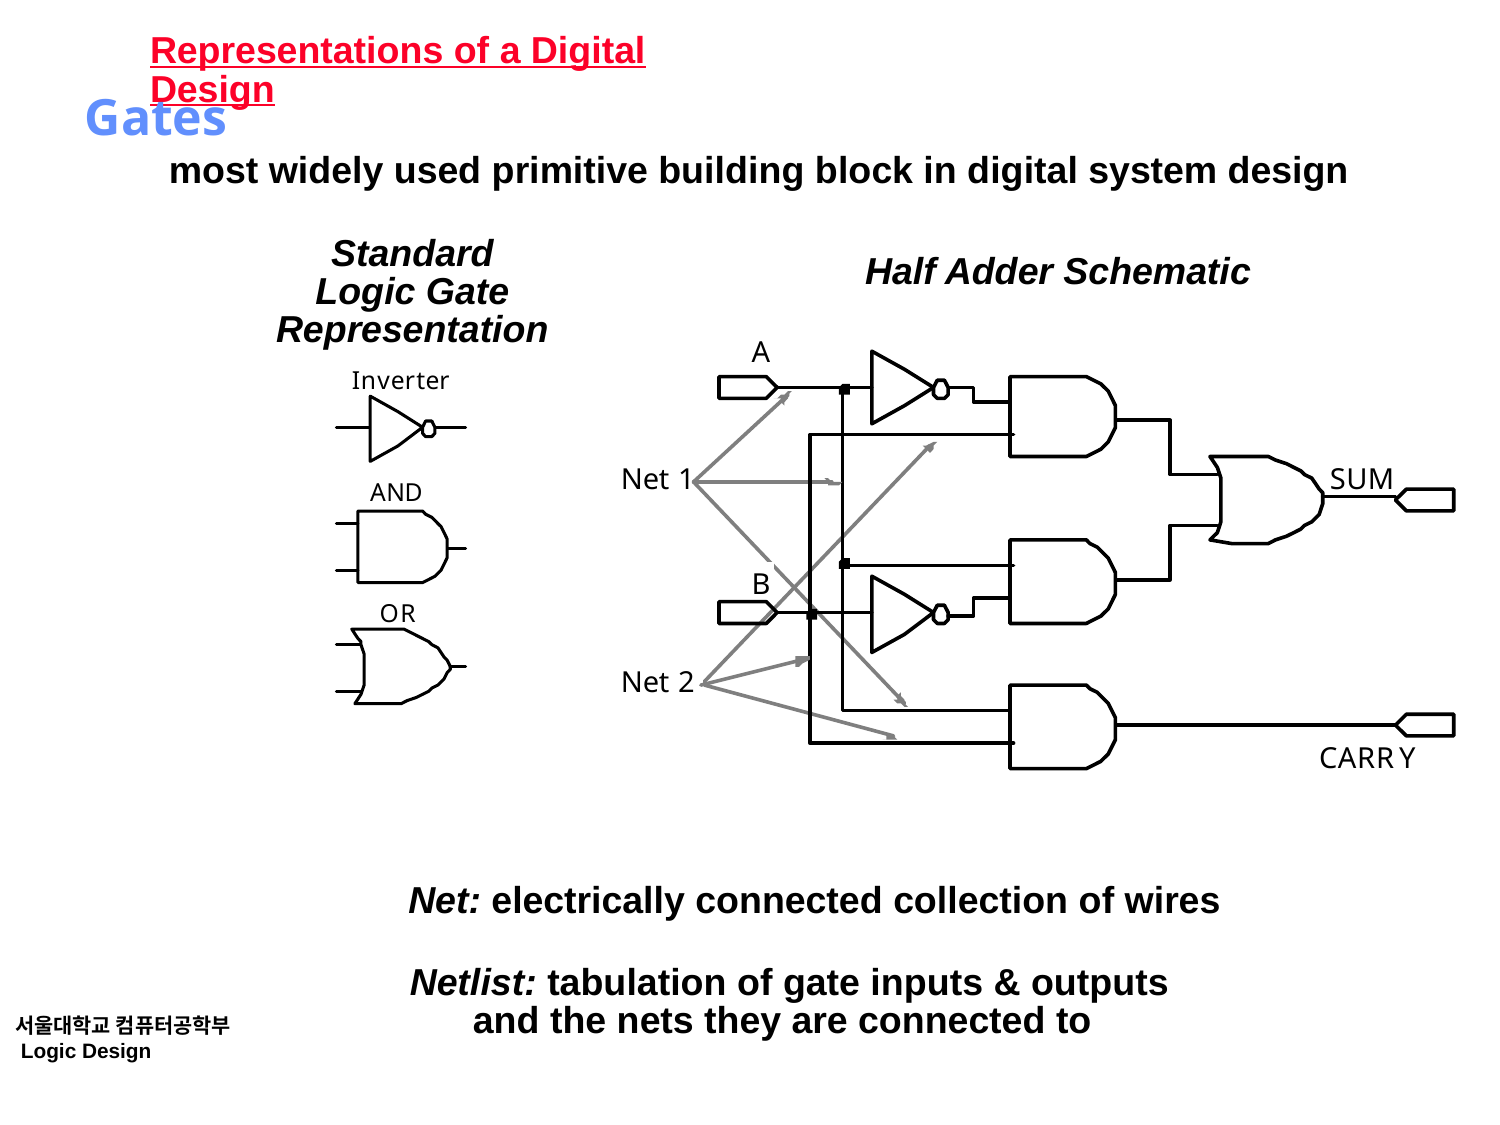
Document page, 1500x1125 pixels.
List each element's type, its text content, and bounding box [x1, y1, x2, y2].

title Representations of a Digital Design [139, 28, 792, 76]
text_box most widely used primitive building block in digital system design [158, 148, 1361, 196]
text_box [265, 231, 1458, 784]
text_box Gates [74, 90, 238, 150]
slide_number 서울대학교 컴퓨터공학부 Logic Design Chap1.56 [0, 1049, 313, 1125]
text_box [397, 878, 1232, 1046]
